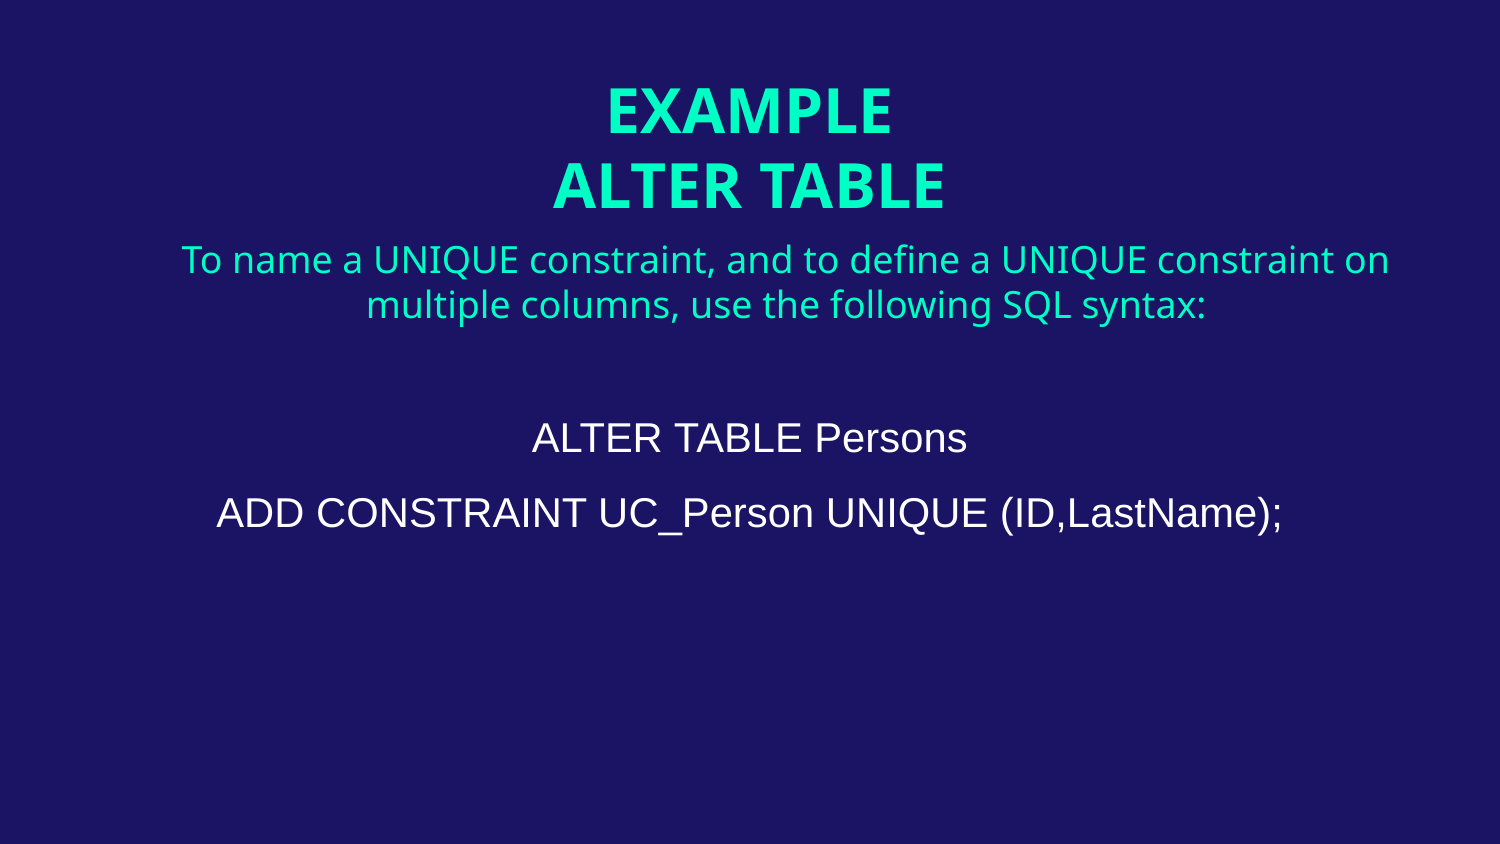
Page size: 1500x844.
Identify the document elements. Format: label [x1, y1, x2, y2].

text_box [92, 220, 1481, 331]
text_box [25, 378, 1475, 729]
title [209, 56, 1291, 166]
